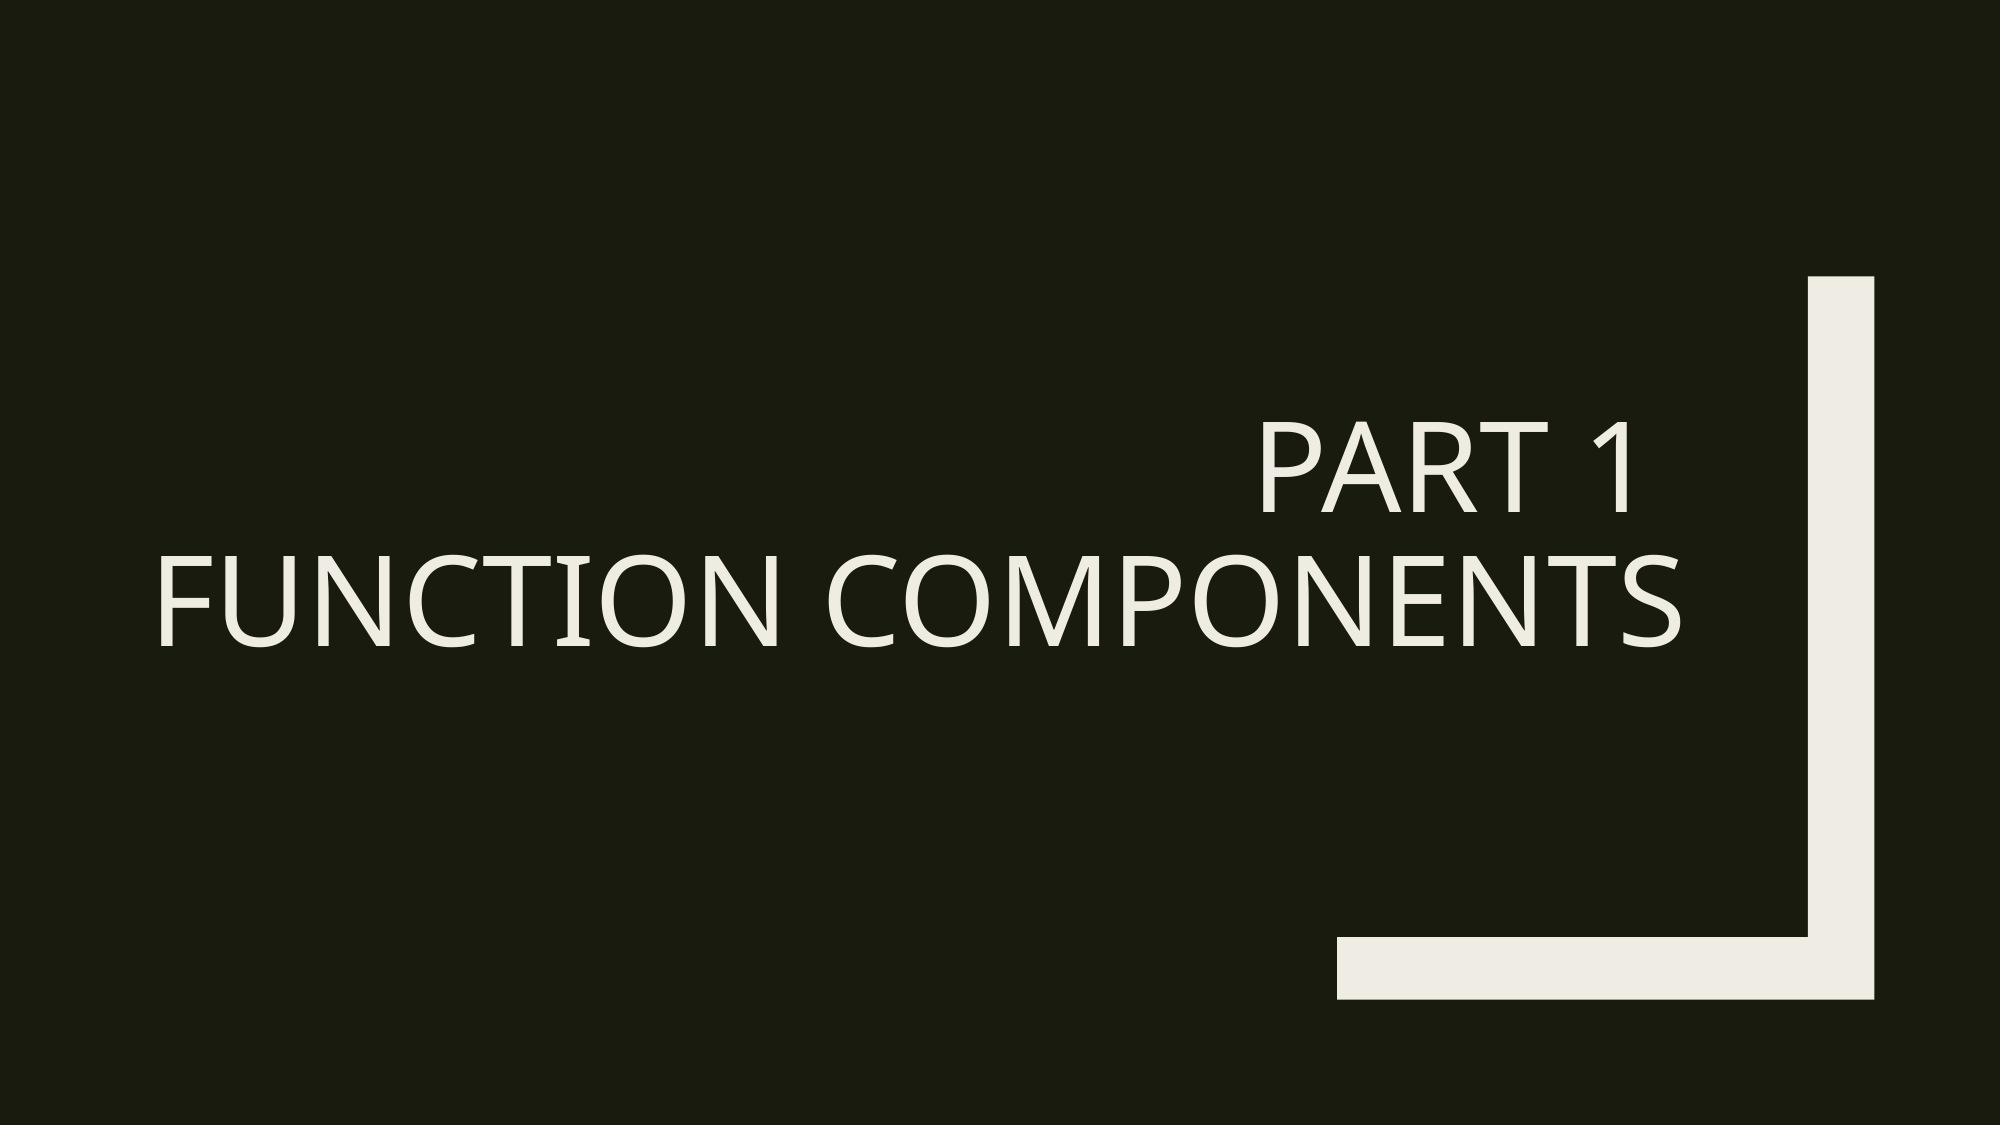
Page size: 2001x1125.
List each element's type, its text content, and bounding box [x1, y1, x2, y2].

title PART 1 FUNCTION COMPONENTS [125, 213, 1703, 682]
